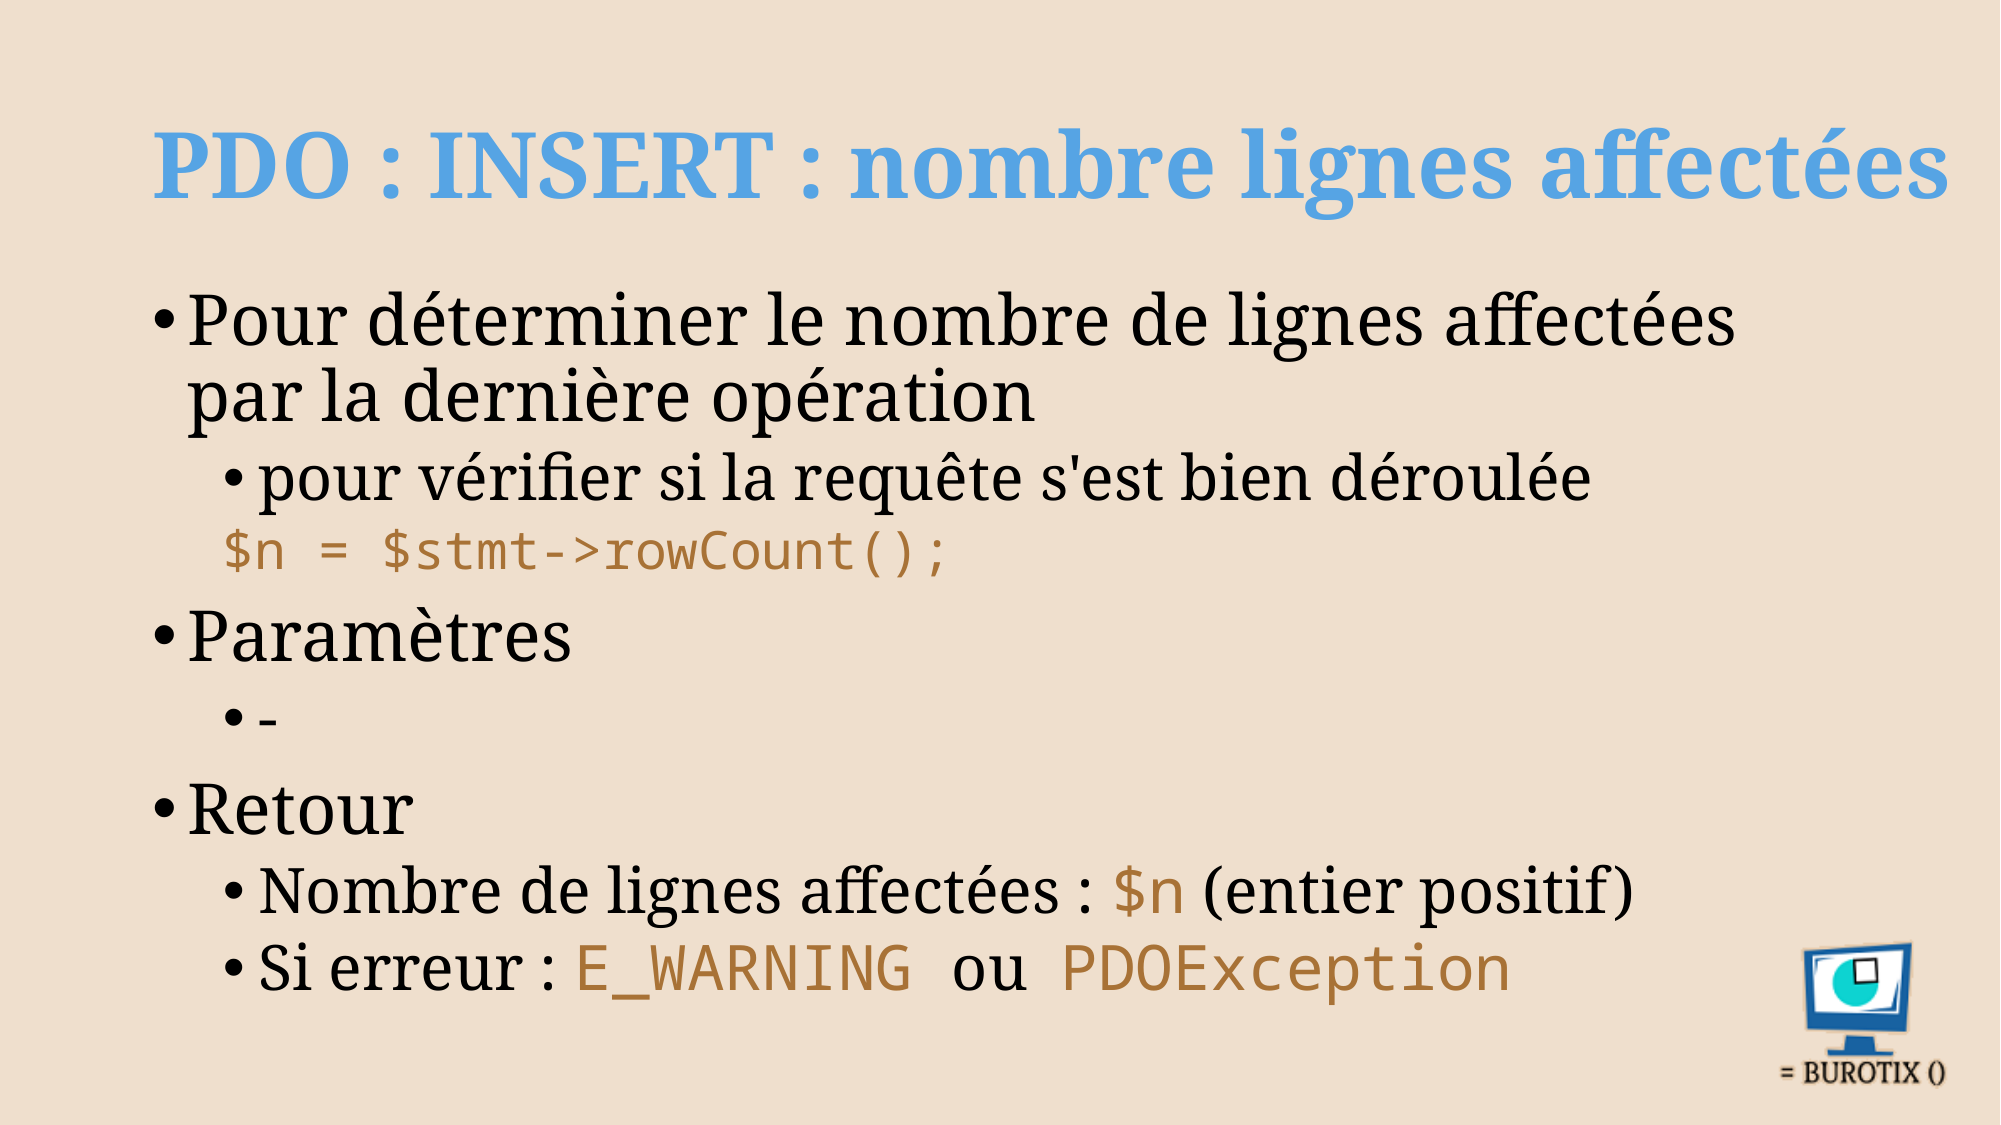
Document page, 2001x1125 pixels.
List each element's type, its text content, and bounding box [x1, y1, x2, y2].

picture [1776, 938, 1949, 1089]
title PDO : INSERT : nombre lignes affectées [137, 59, 2000, 278]
list Pour déterminer le nombre de lignes affectées par la dernière opération pour vérifier si la requête s'est bien déroulée $n = $stmt->rowCount(); Paramètres - Retour Nombre de lignes affectées : $n (entier positif) Si erreur : E_WARNING ou PDOException [137, 277, 1863, 1014]
